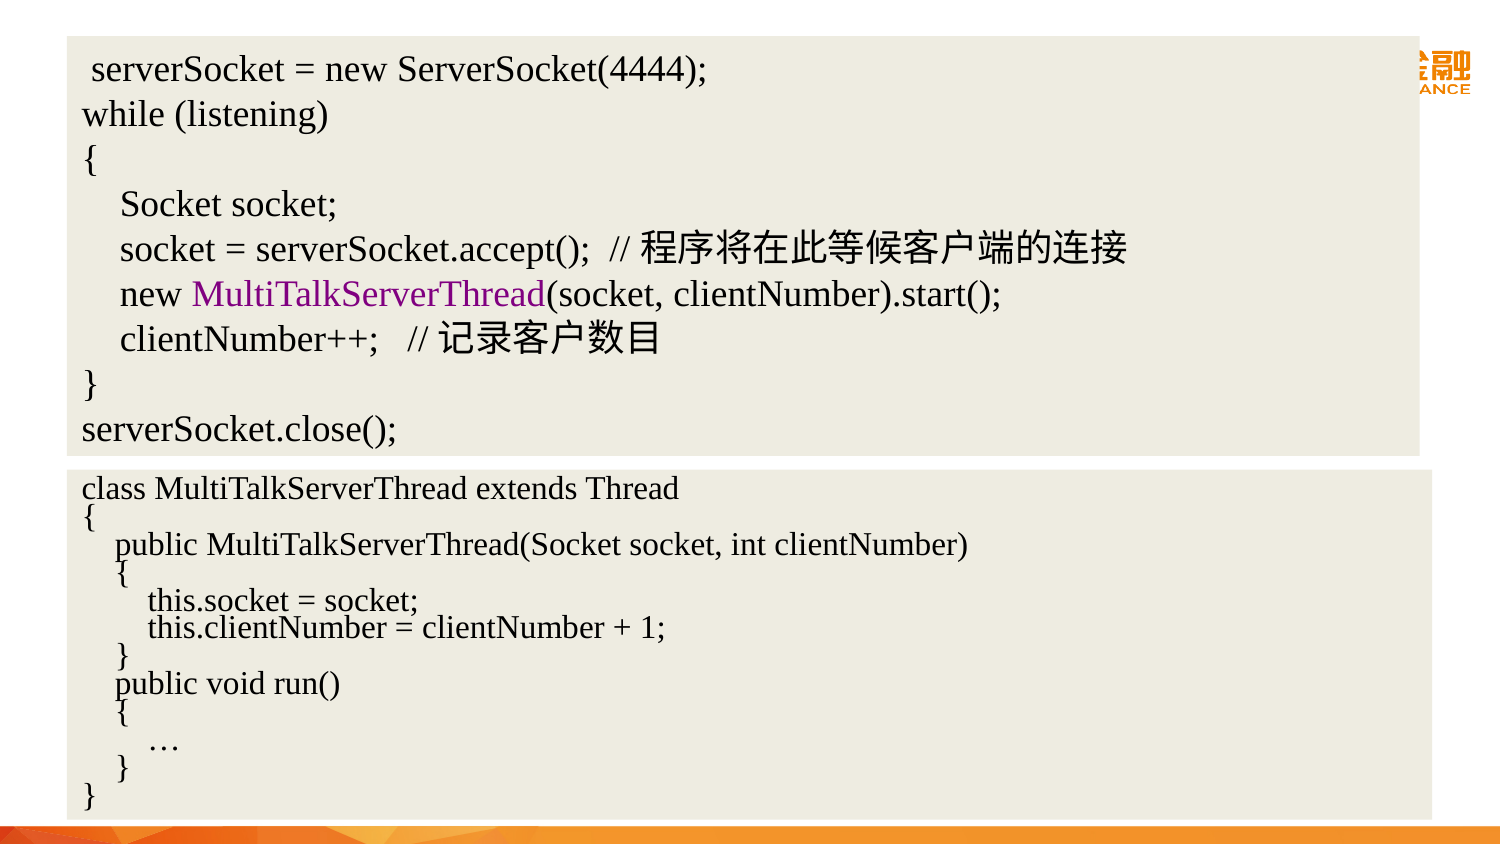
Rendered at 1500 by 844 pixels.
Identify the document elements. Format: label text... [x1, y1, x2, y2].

picture [0, 0, 1500, 844]
text_box class MultiTalkServerThread extends Thread { public MultiTalkServerThread(Socket socket, int clientNumber) { this.socket = socket; this.clientNumber = clientNumber + 1; } public void run() { … } } [66, 469, 1433, 820]
text_box serverSocket = new ServerSocket(4444); while (listening) { Socket socket; socket = serverSocket.accept(); //程序将在此等候客户端的连接 new MultiTalkServerThread(socket, clientNumber).start(); clientNumber++; //记录客户数目 } serverSocket.close(); [66, 36, 1420, 456]
